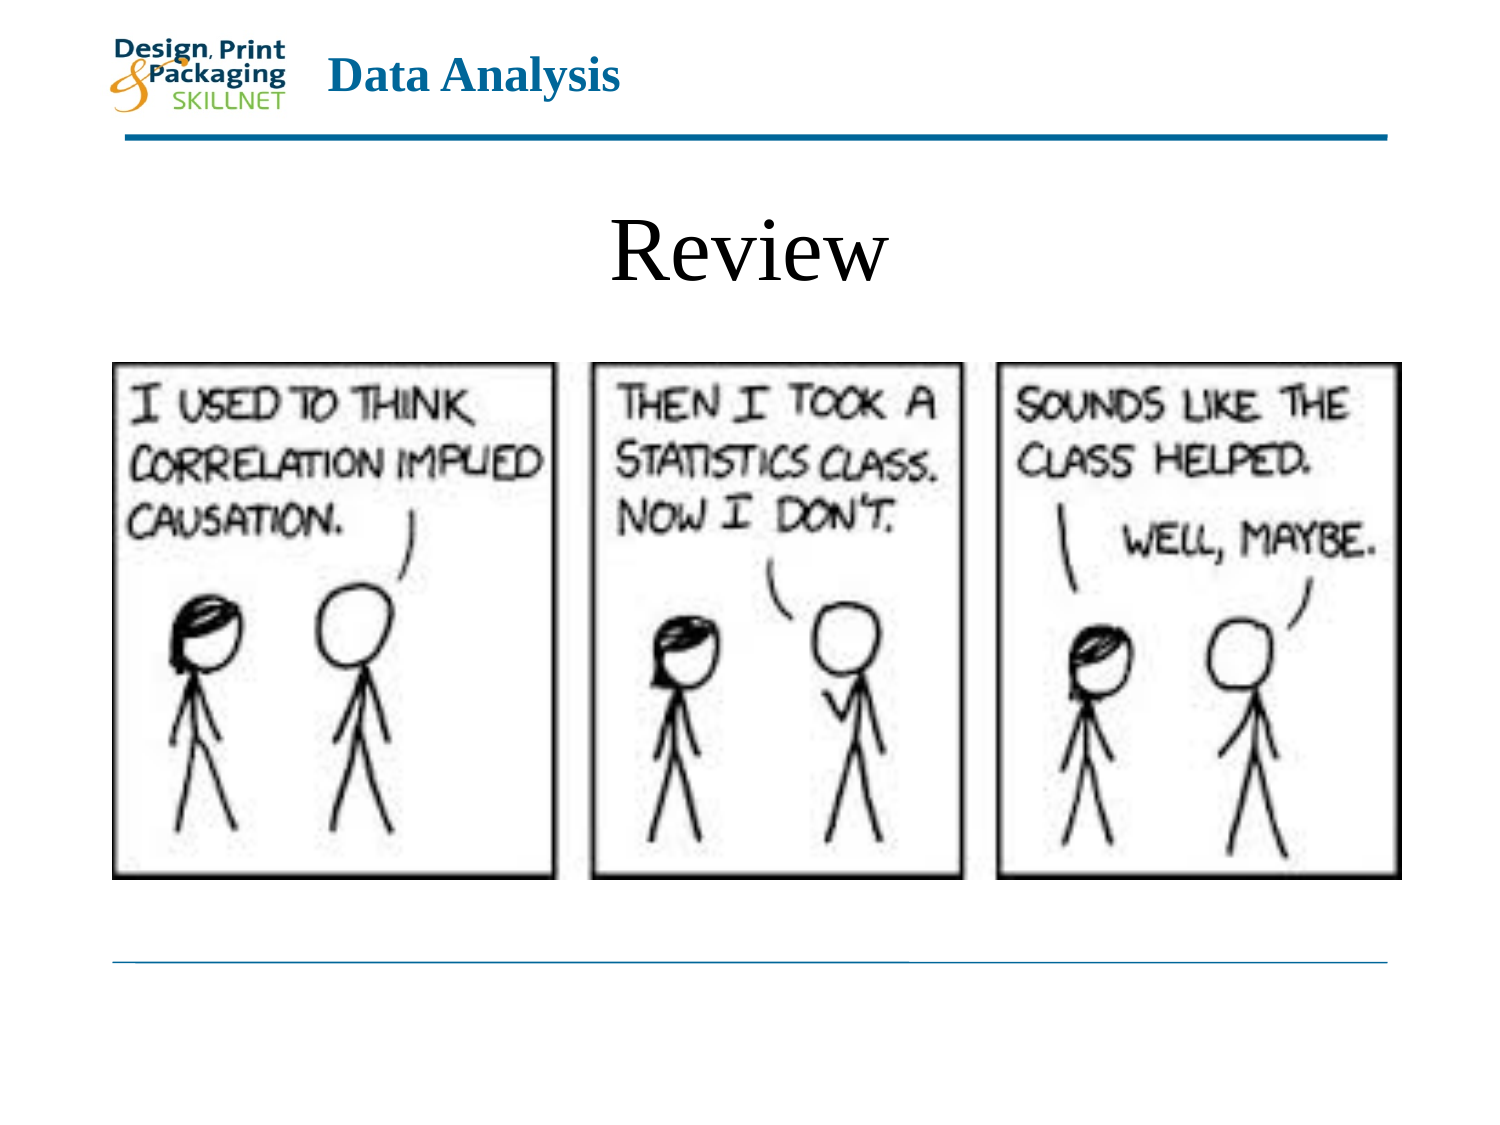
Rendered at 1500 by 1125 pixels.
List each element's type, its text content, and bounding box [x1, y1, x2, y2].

picture [112, 362, 1403, 880]
picture [100, 30, 295, 120]
title Review [112, 149, 1388, 338]
